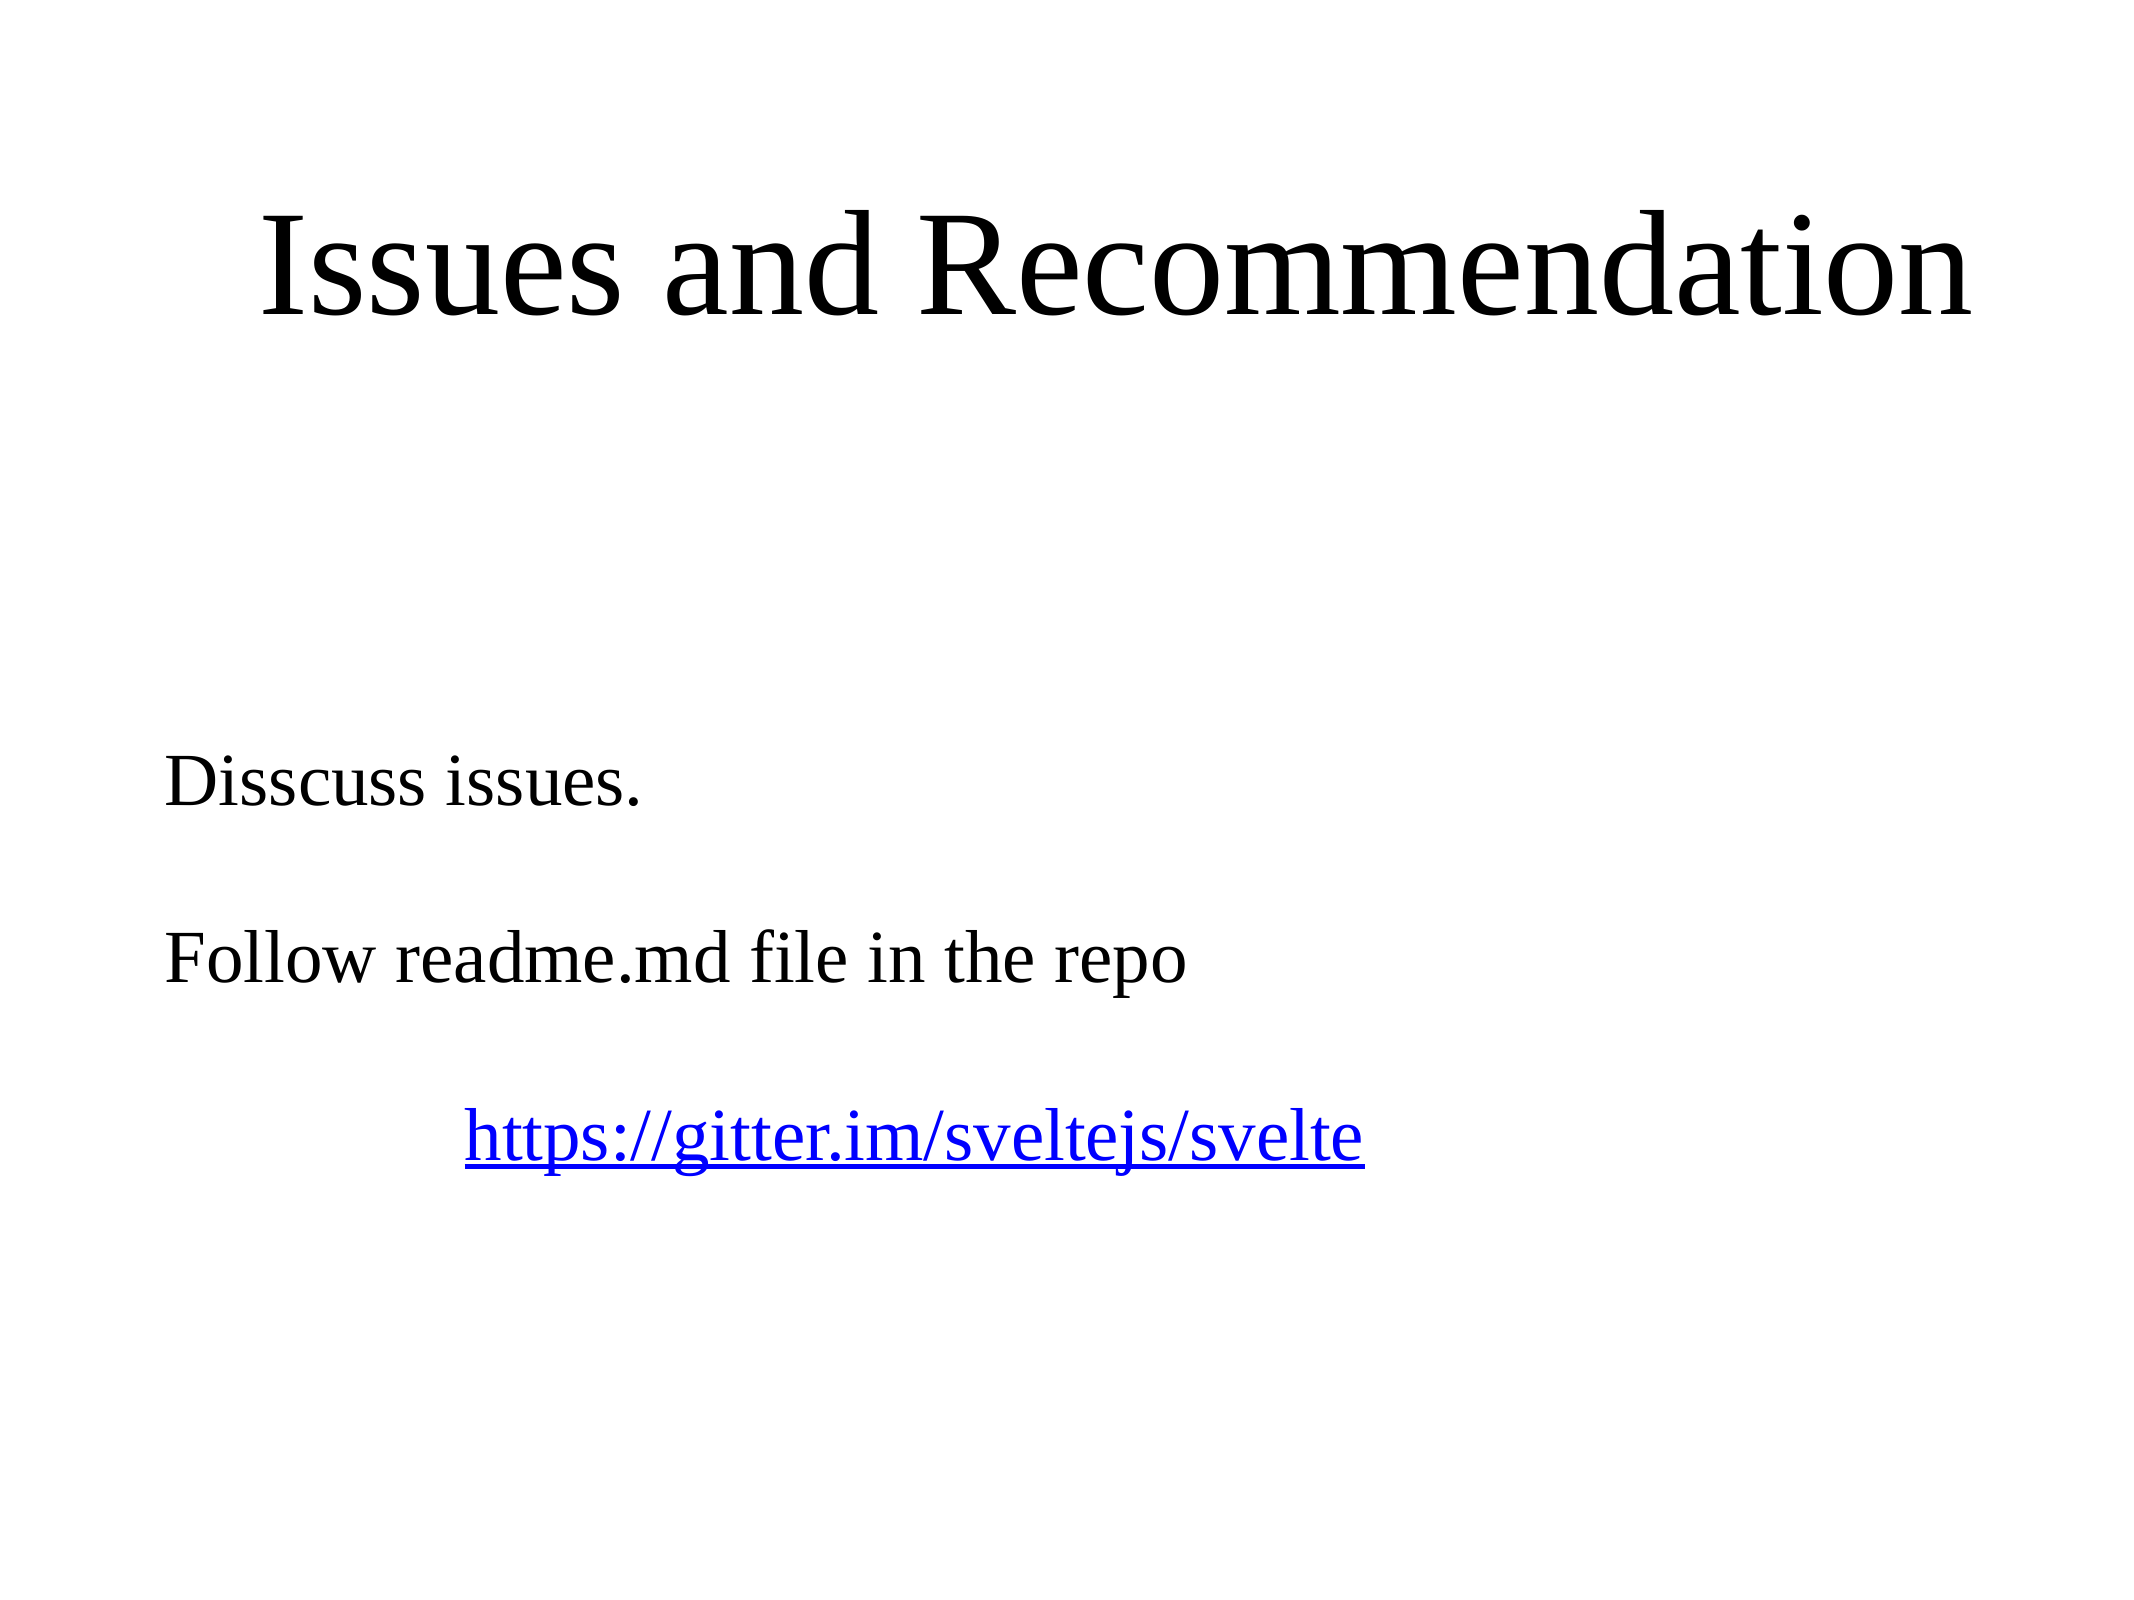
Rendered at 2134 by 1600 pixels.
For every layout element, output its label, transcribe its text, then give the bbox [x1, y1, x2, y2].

title Issues and Recommendation [172, 77, 1995, 426]
list Disscuss issues. Follow readme.md file in the repo https://gitter.im/sveltejs/svelte [155, 426, 2011, 1479]
